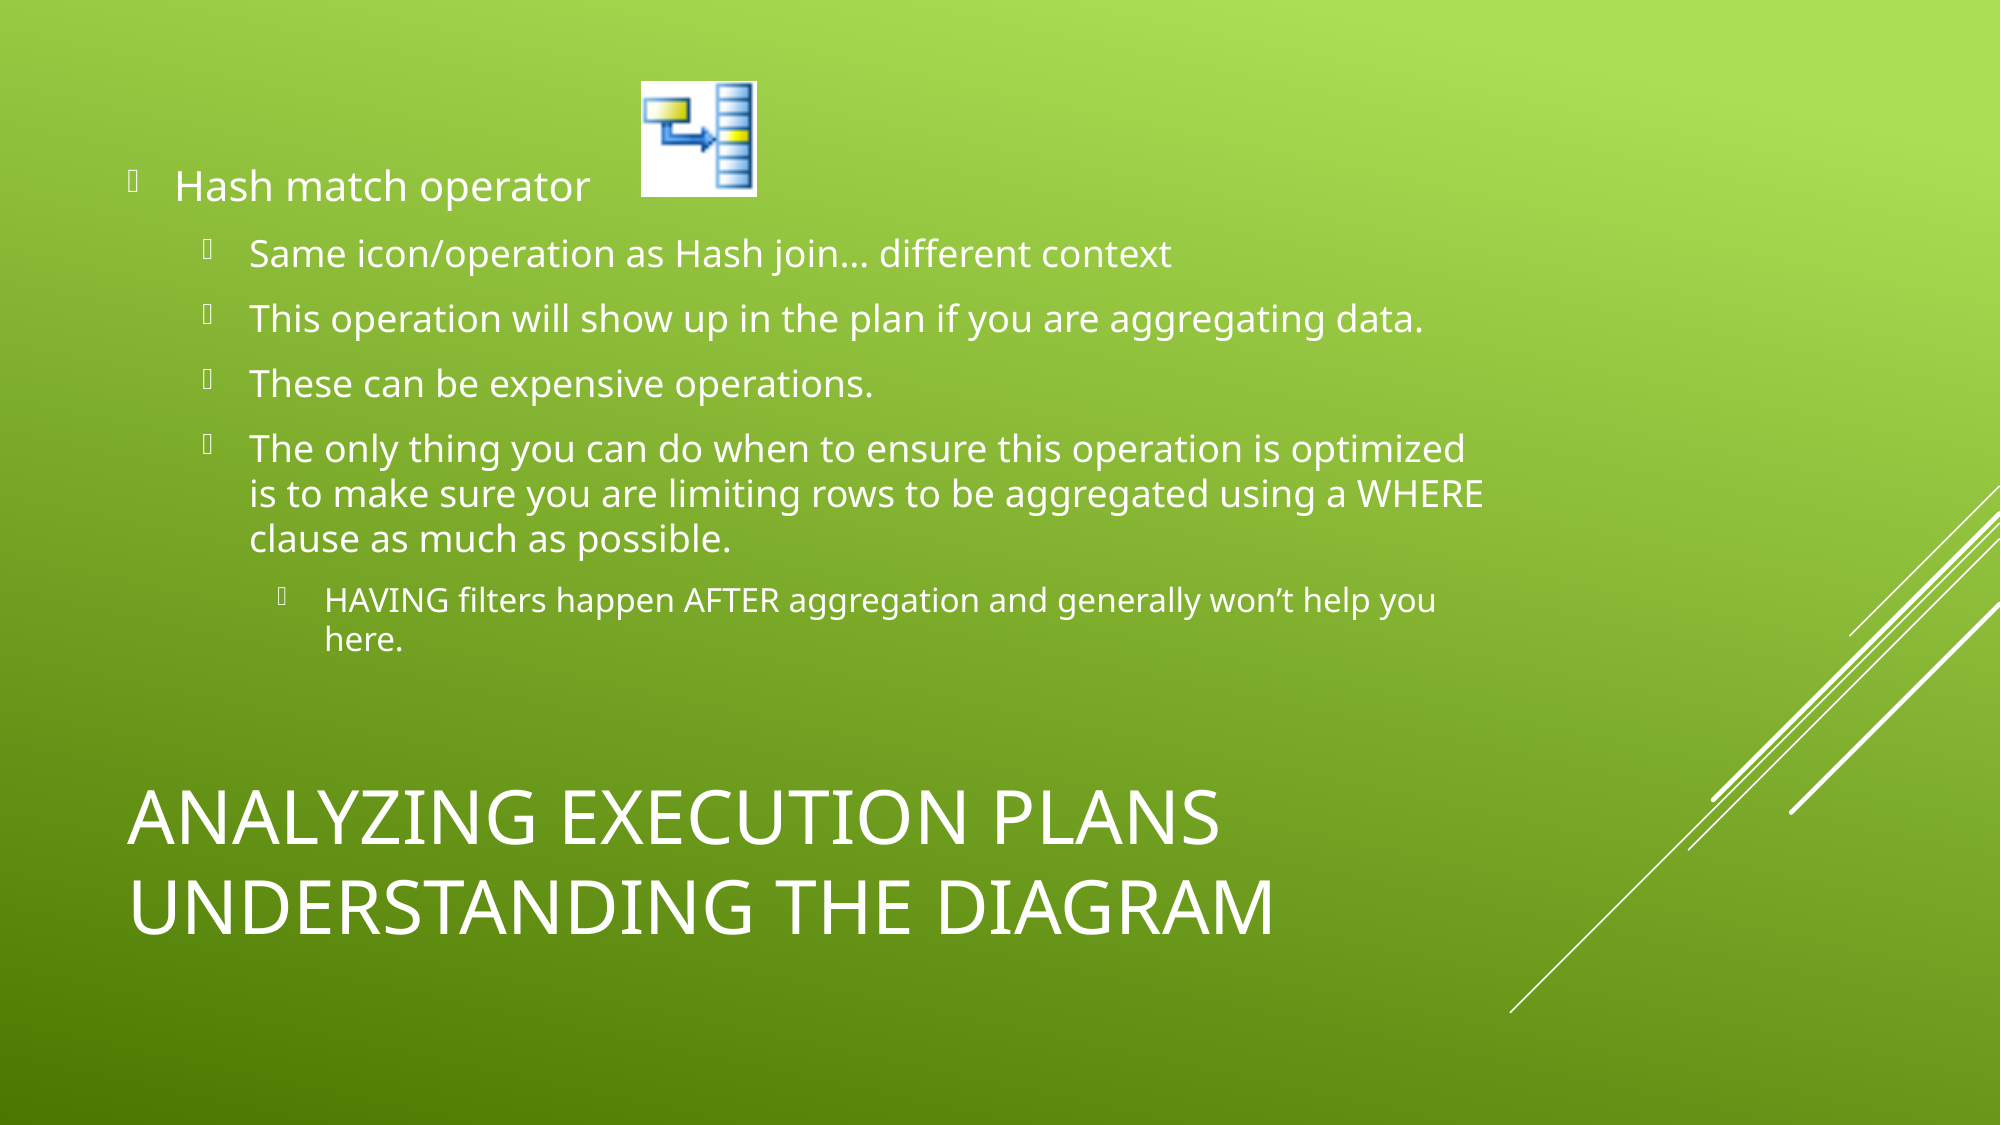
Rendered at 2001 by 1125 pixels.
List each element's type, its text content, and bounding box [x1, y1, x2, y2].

picture [640, 81, 757, 198]
title Analyzing execution plans understanding the diagram [112, 736, 1513, 984]
list Hash match operator Same icon/operation as Hash join… different context This operation will show up in the plan if you are aggregating data. These can be expensive operations. The only thing you can do when to ensure this operation is optimized is to make sure you are limiting rows to be aggregated using a WHERE clause as much as possible. HAVING filters happen AFTER aggregation and generally won’t help you here. [112, 112, 1513, 706]
